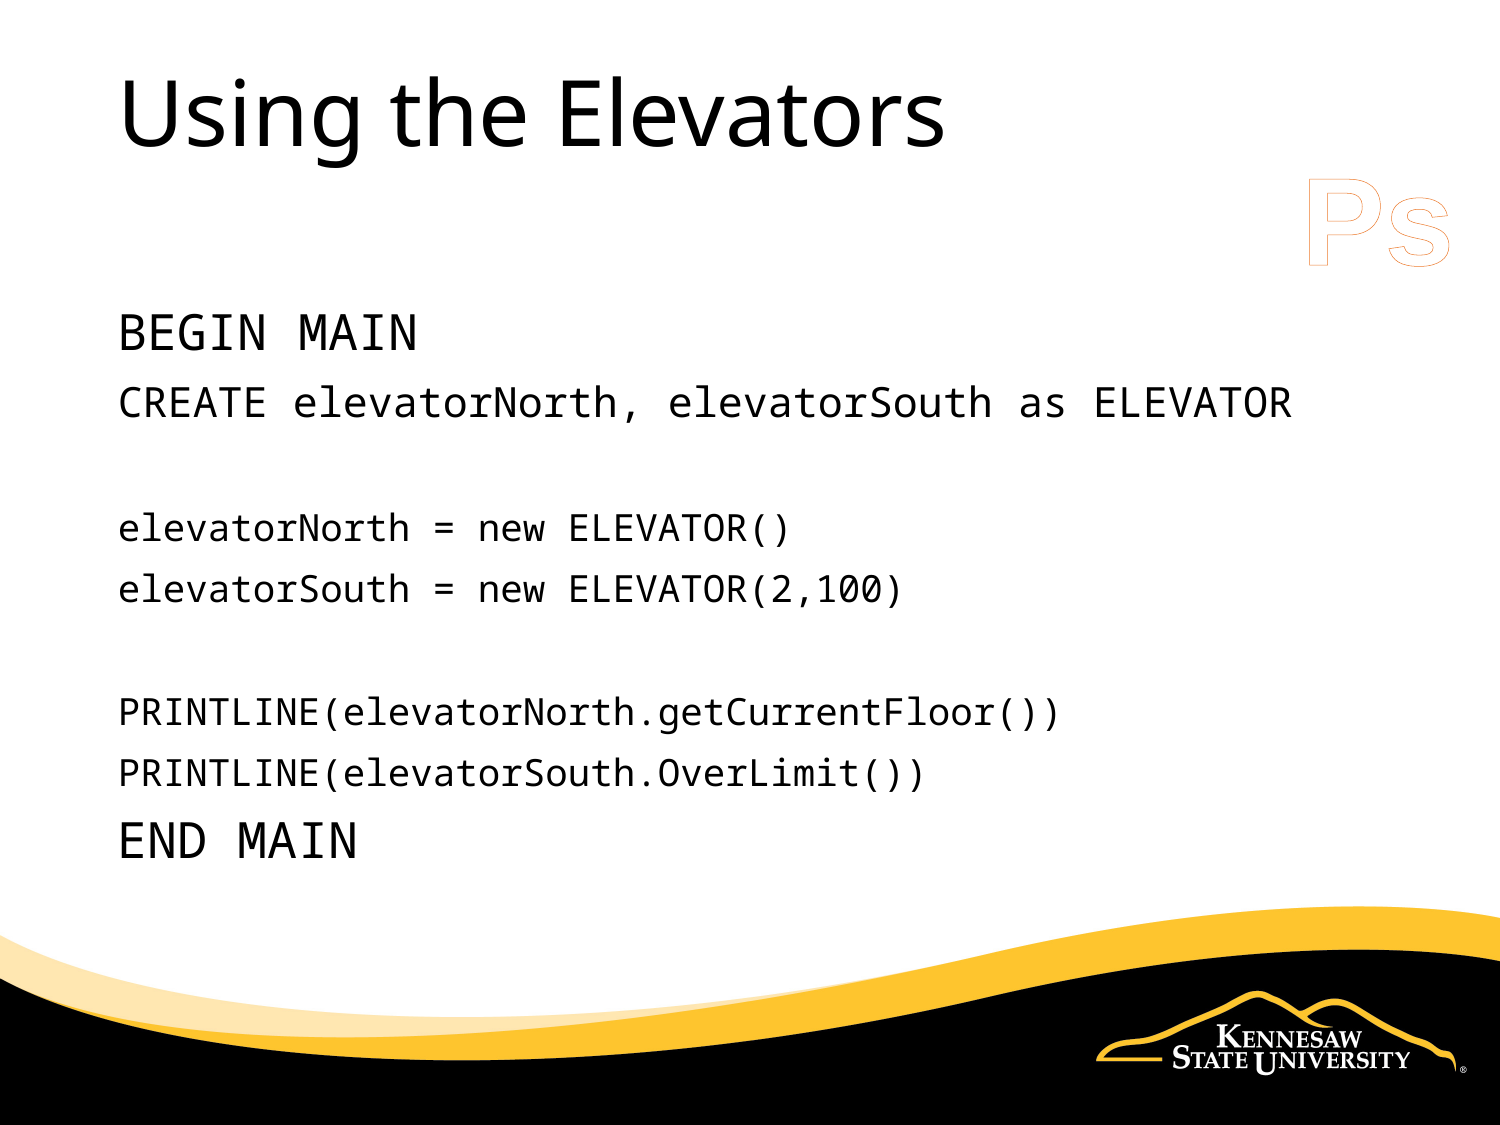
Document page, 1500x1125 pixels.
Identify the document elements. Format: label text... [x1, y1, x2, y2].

picture [0, 0, 1500, 1125]
title Using the Elevators [103, 59, 1397, 176]
list BEGIN MAIN CREATE elevatorNorth, elevatorSouth as ELEVATOR elevatorNorth = new ELEVATOR() elevatorSouth = new ELEVATOR(2,100) PRINTLINE(elevatorNorth.getCurrentFloor()) PRINTLINE(elevatorSouth.OverLimit()) END MAIN [103, 299, 1397, 885]
text_box Ps [1267, 132, 1488, 298]
